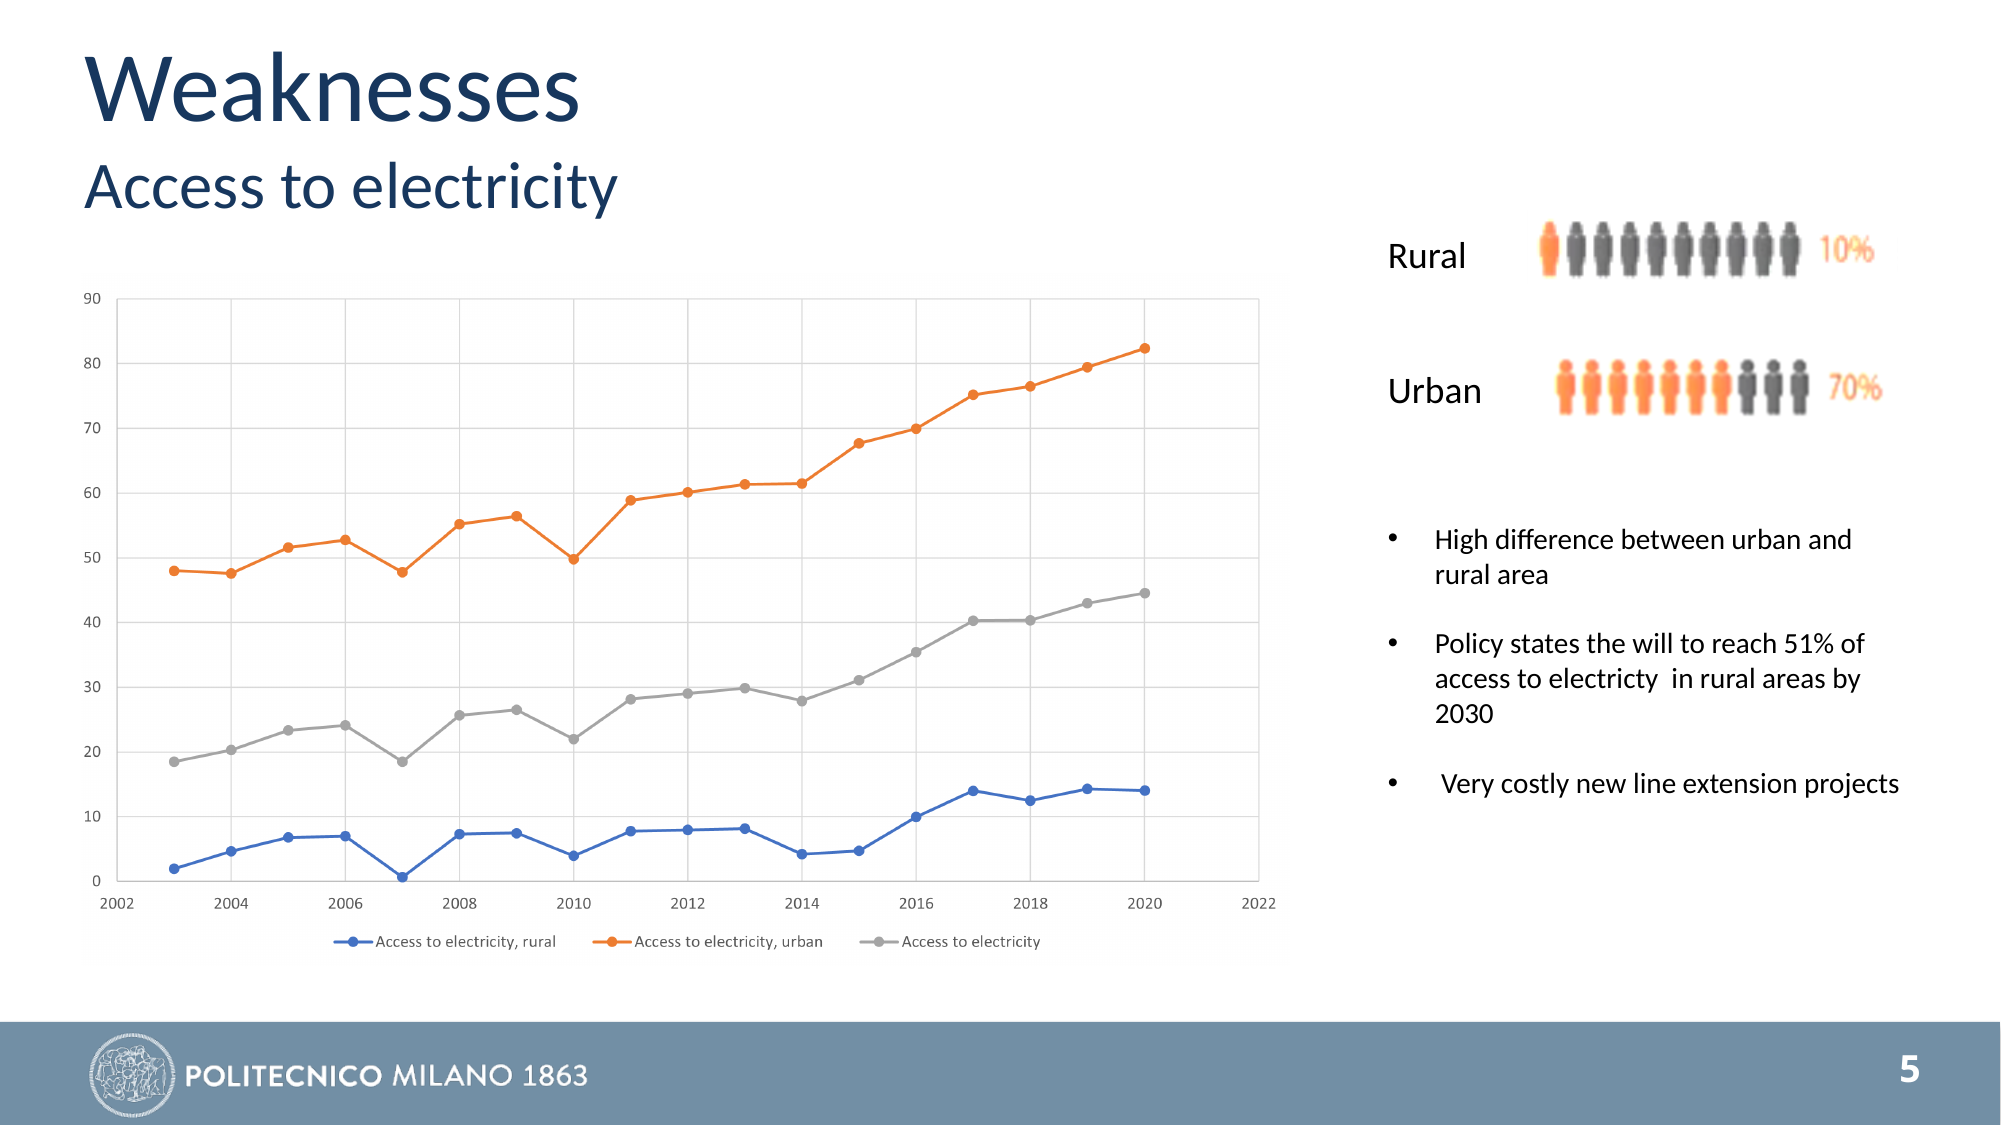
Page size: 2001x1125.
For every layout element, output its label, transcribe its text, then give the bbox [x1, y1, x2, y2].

picture [1527, 210, 1898, 284]
text_box Rural Urban [1373, 223, 1507, 419]
text_box High difference between urban and rural area Policy states the will to reach 51% of access to electricty in rural areas by 2030 Very costly new line extension projects [1373, 512, 1919, 897]
picture [81, 273, 1290, 966]
picture [83, 1027, 595, 1122]
text_box Weaknesses Access to electricity [70, 14, 1778, 350]
picture [1527, 352, 1897, 419]
